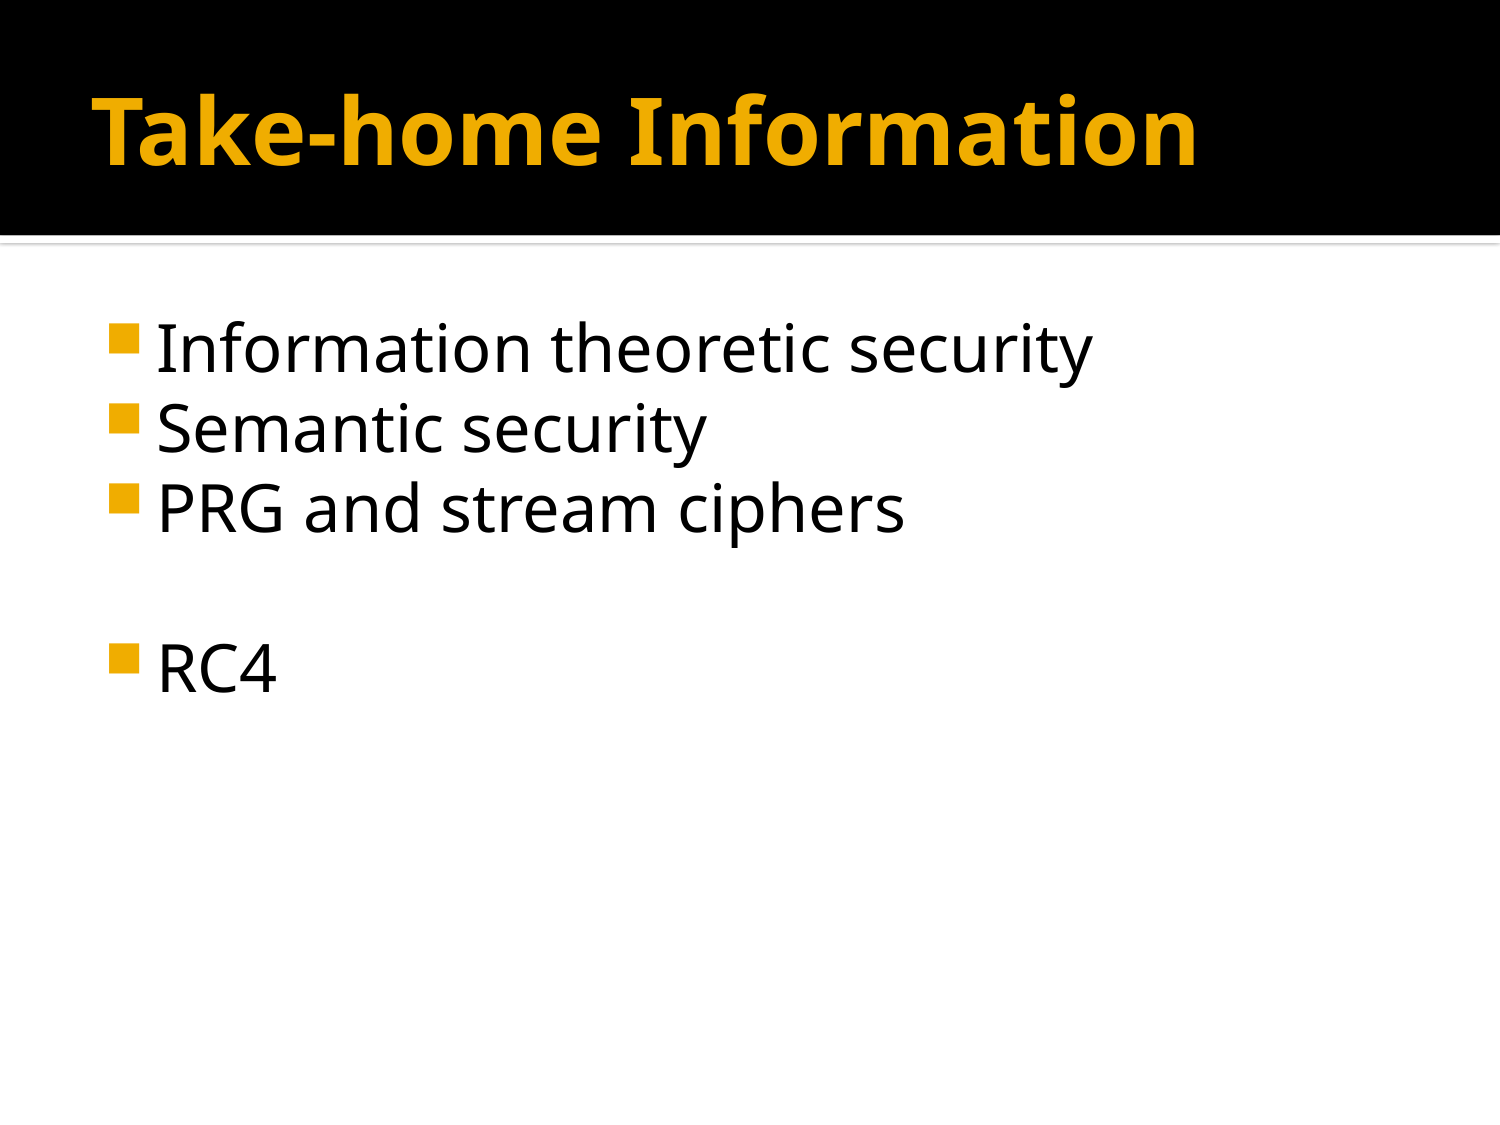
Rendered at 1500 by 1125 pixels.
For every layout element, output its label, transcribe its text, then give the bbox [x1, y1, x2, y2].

title Take-home Information [75, 25, 1425, 231]
list Information theoretic security Semantic security PRG and stream ciphers RC4 [75, 291, 1425, 1050]
